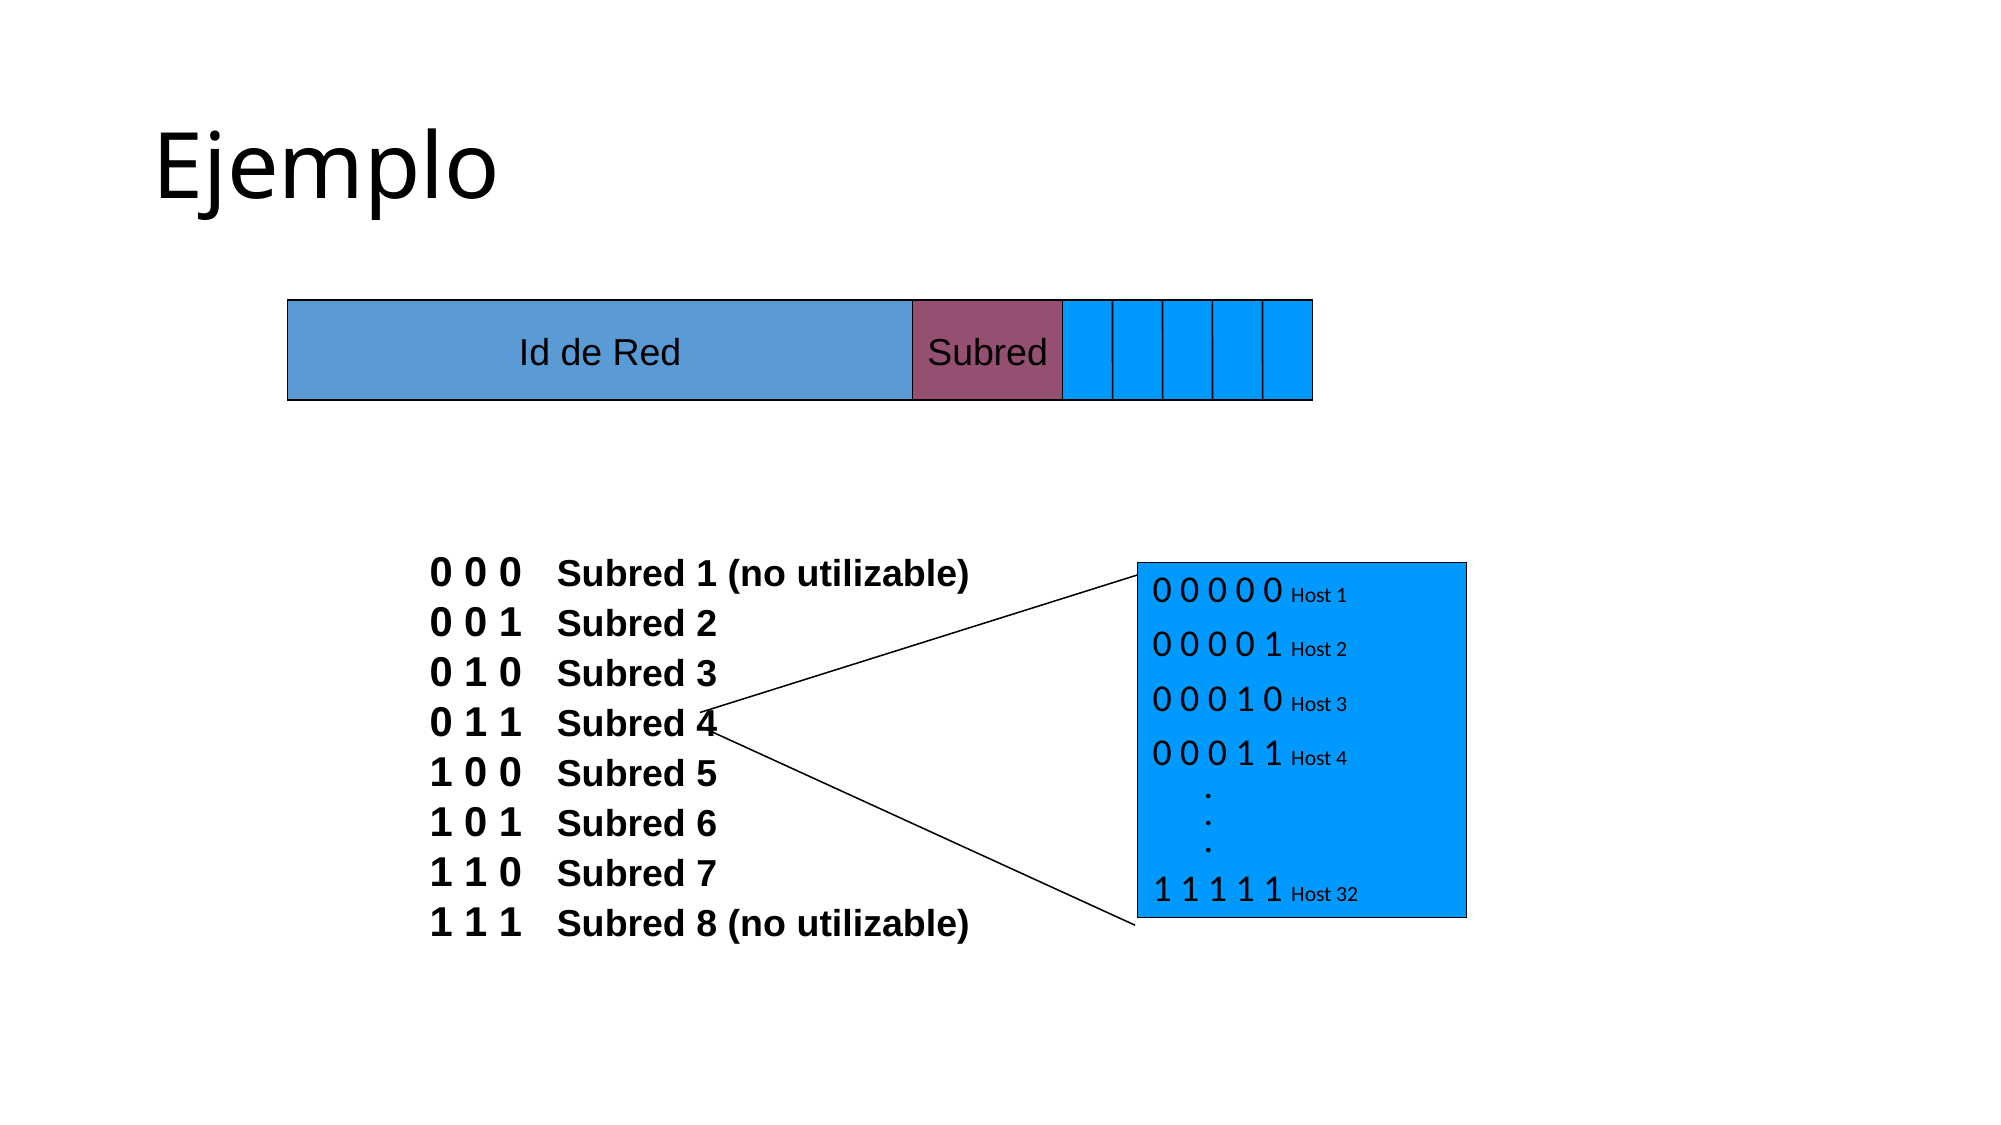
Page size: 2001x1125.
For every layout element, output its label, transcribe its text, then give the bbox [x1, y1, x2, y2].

title Ejemplo [137, 59, 1863, 278]
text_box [287, 299, 1313, 400]
text_box 0 0 0 Subred 1 (no utilizable) 0 0 1 Subred 2 0 1 0 Subred 3 0 1 1 Subred 4 1 0 0 Subred 5 1 0 1 Subred 6 1 1 0 Subred 7 1 1 1 Subred 8 (no utilizable) [414, 537, 986, 953]
list 0 0 0 0 0 Host 1 0 0 0 0 1 Host 2 0 0 0 1 0 Host 3 0 0 0 1 1 Host 4 . . . 1 1 1 1 1 Host 32 [1137, 562, 1467, 918]
